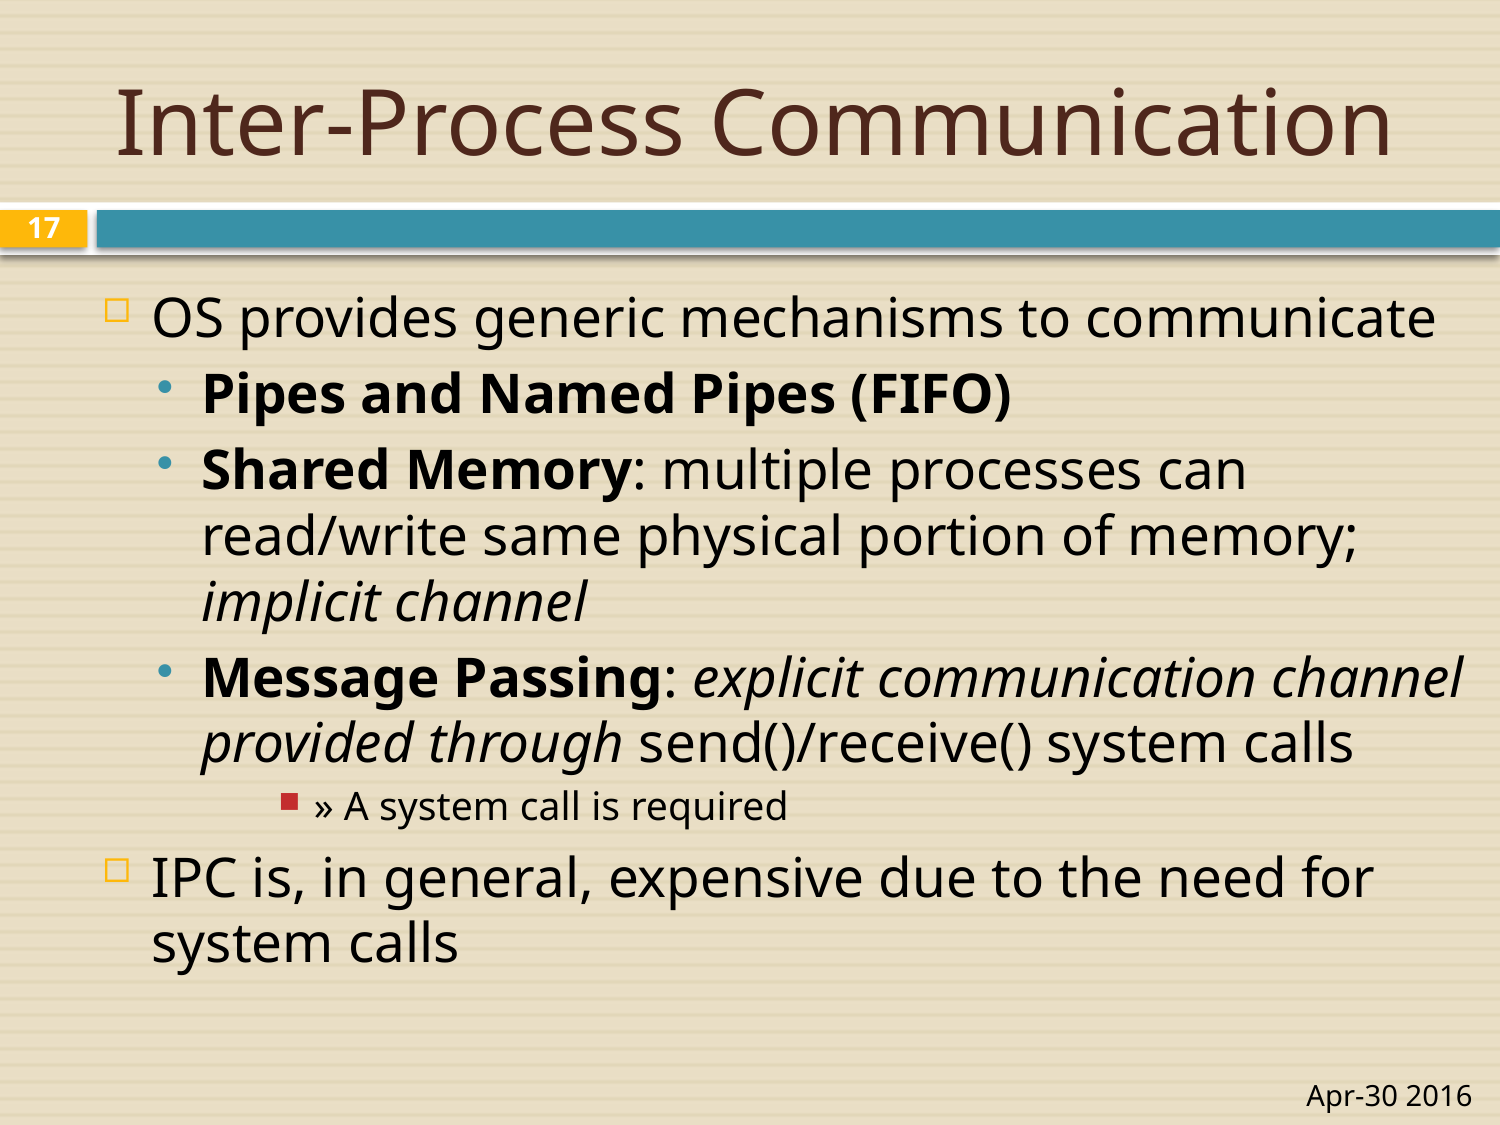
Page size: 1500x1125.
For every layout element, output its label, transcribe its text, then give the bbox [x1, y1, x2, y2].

slide_number 17 [0, 208, 88, 249]
title Inter-Process Communication [100, 37, 1438, 200]
slide_number Apr-30 2016 [1050, 1065, 1488, 1125]
list OS provides generic mechanisms to communicate Pipes and Named Pipes (FIFO) Shared Memory: multiple processes can read/write same physical portion of memory; implicit channel Message Passing: explicit communication channel provided through send()/receive() system calls » A system call is required IPC is, in general, expensive due to the need for system calls [87, 275, 1488, 1075]
